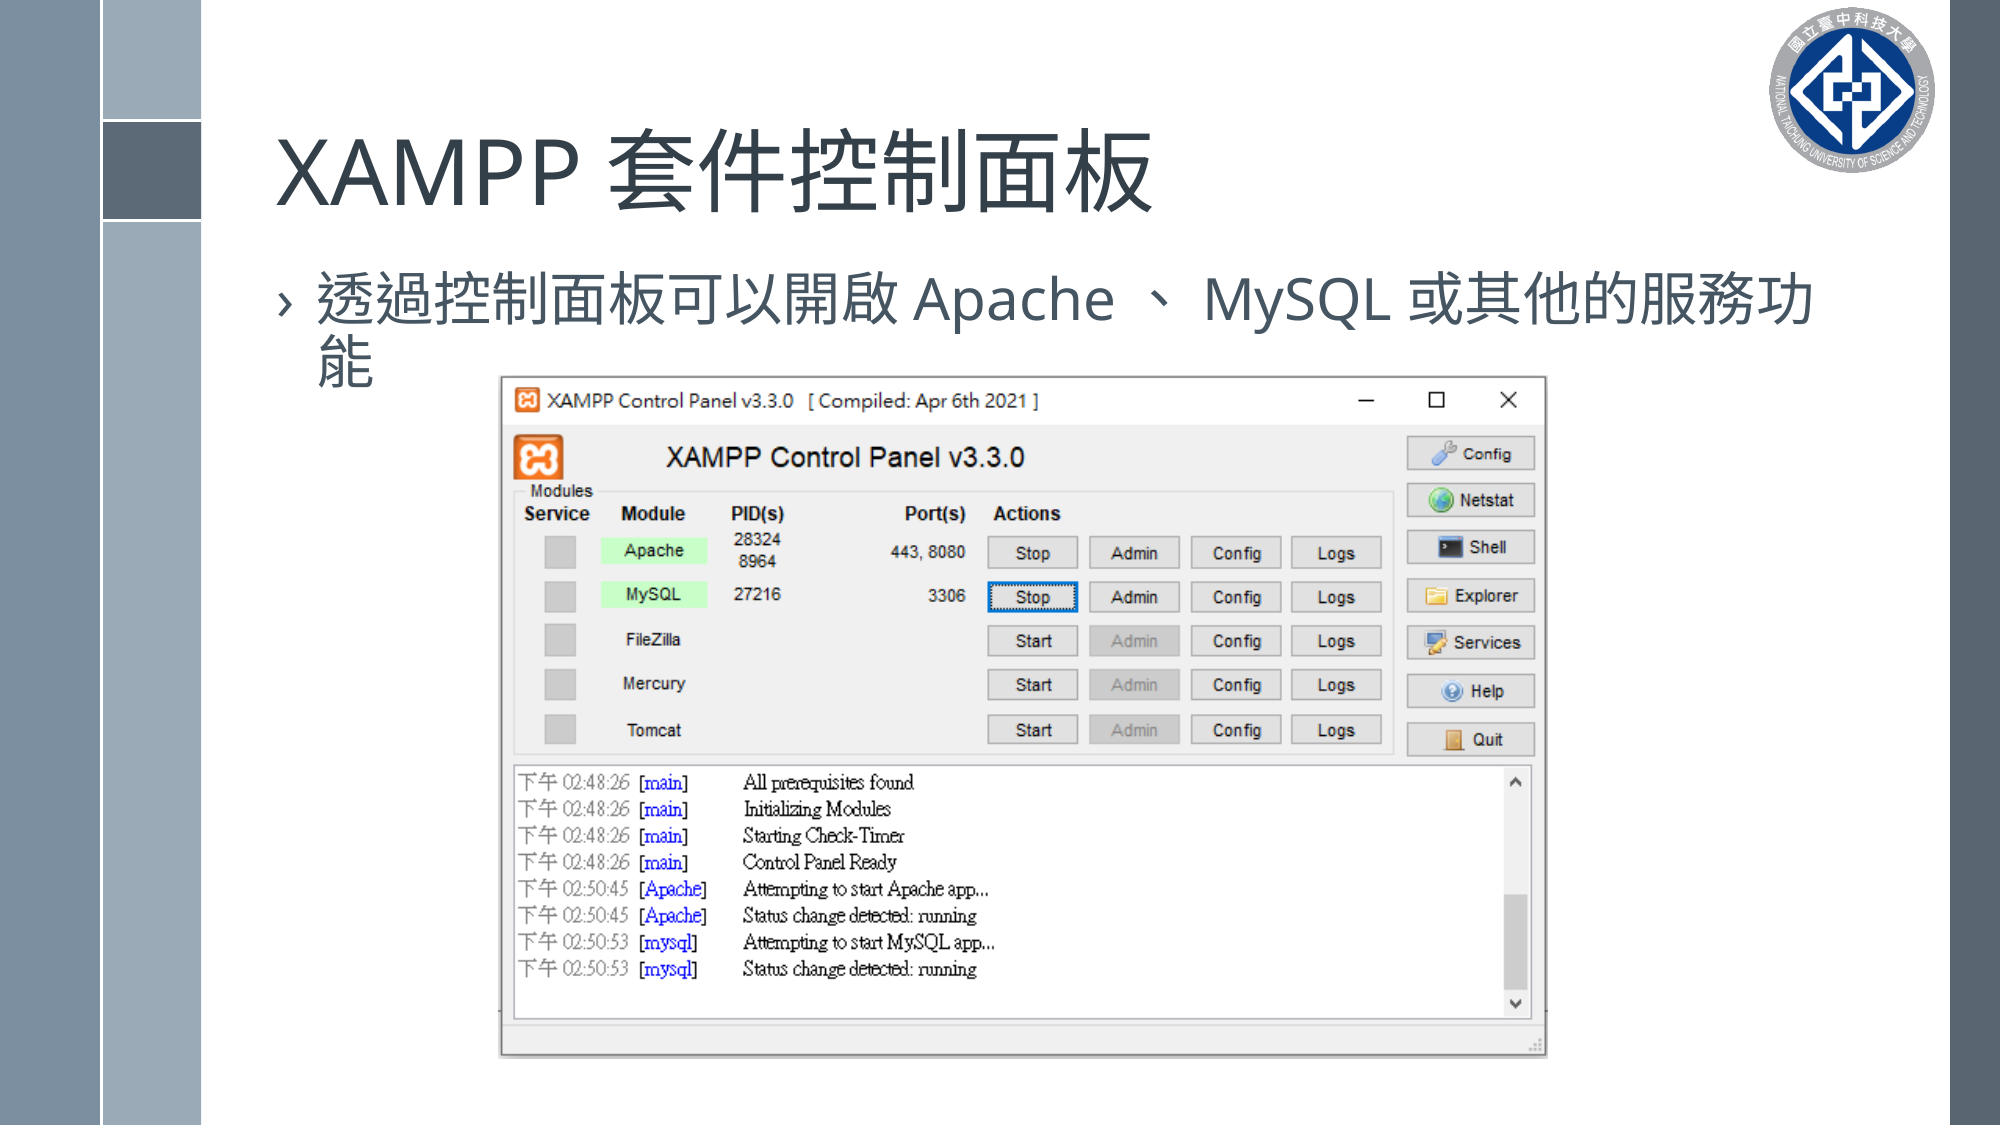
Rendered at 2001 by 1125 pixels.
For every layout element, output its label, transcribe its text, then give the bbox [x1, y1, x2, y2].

picture [1769, 7, 1935, 173]
picture [498, 375, 1548, 1059]
list 透過控制面板可以開啟Apache、MySQL或其他的服務功能 [261, 262, 1867, 1013]
title XAMPP套件控制面板 [261, 29, 1867, 233]
